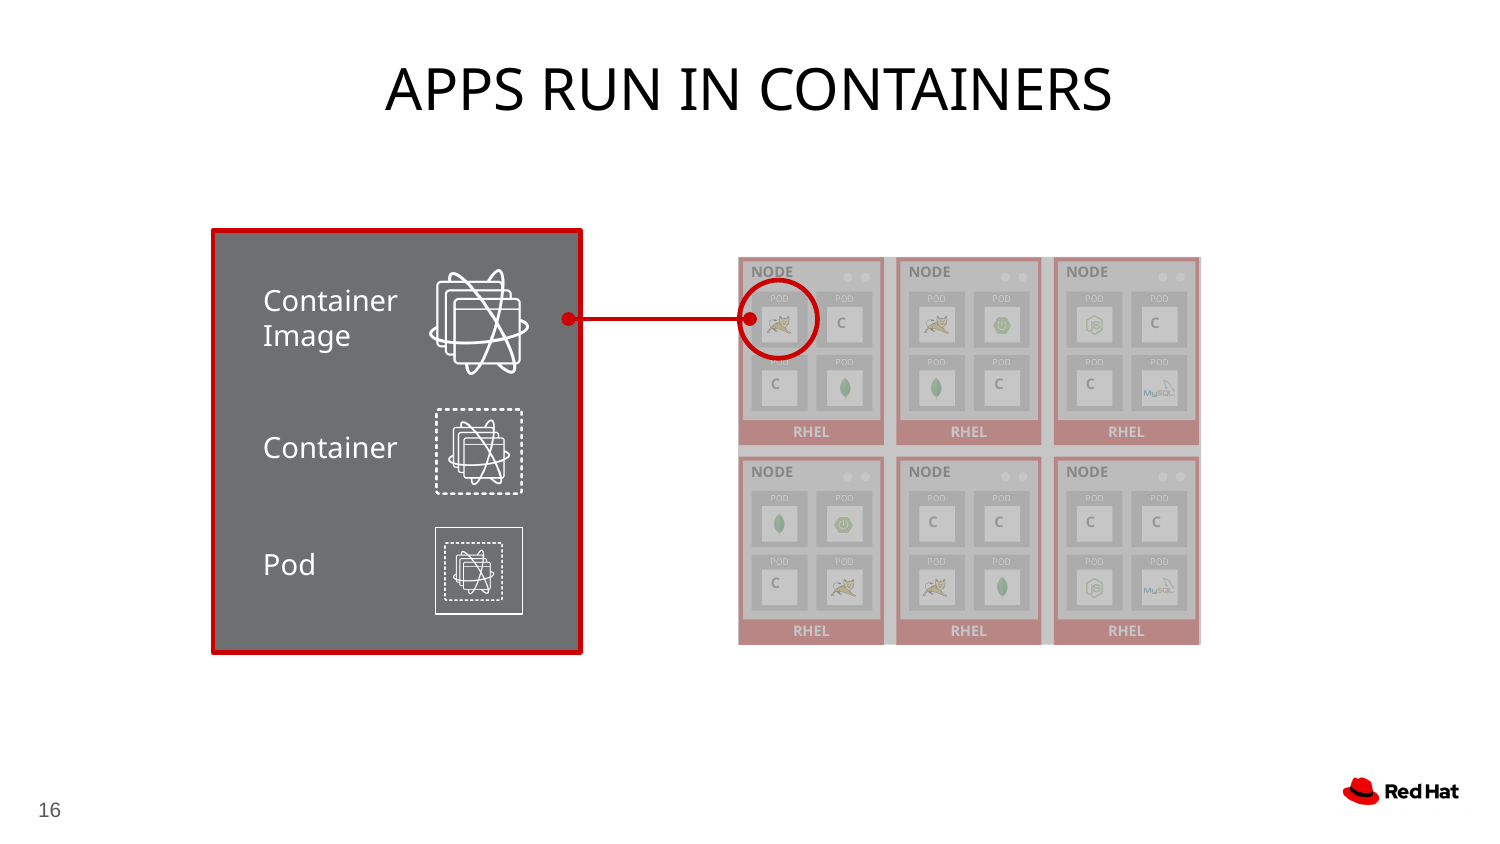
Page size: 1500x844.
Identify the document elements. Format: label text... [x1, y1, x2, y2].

picture [444, 542, 504, 601]
text_box Container Image [248, 267, 479, 366]
text_box [435, 527, 523, 615]
text_box [212, 230, 581, 653]
text_box Pod [247, 531, 455, 630]
picture [1325, 751, 1475, 831]
picture [429, 269, 529, 376]
title APPS RUN IN CONTAINERS [135, 0, 1365, 175]
text_box Container [247, 414, 455, 513]
picture [435, 407, 523, 495]
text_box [735, 247, 1200, 646]
slide_number ‹#› [16, 776, 77, 842]
